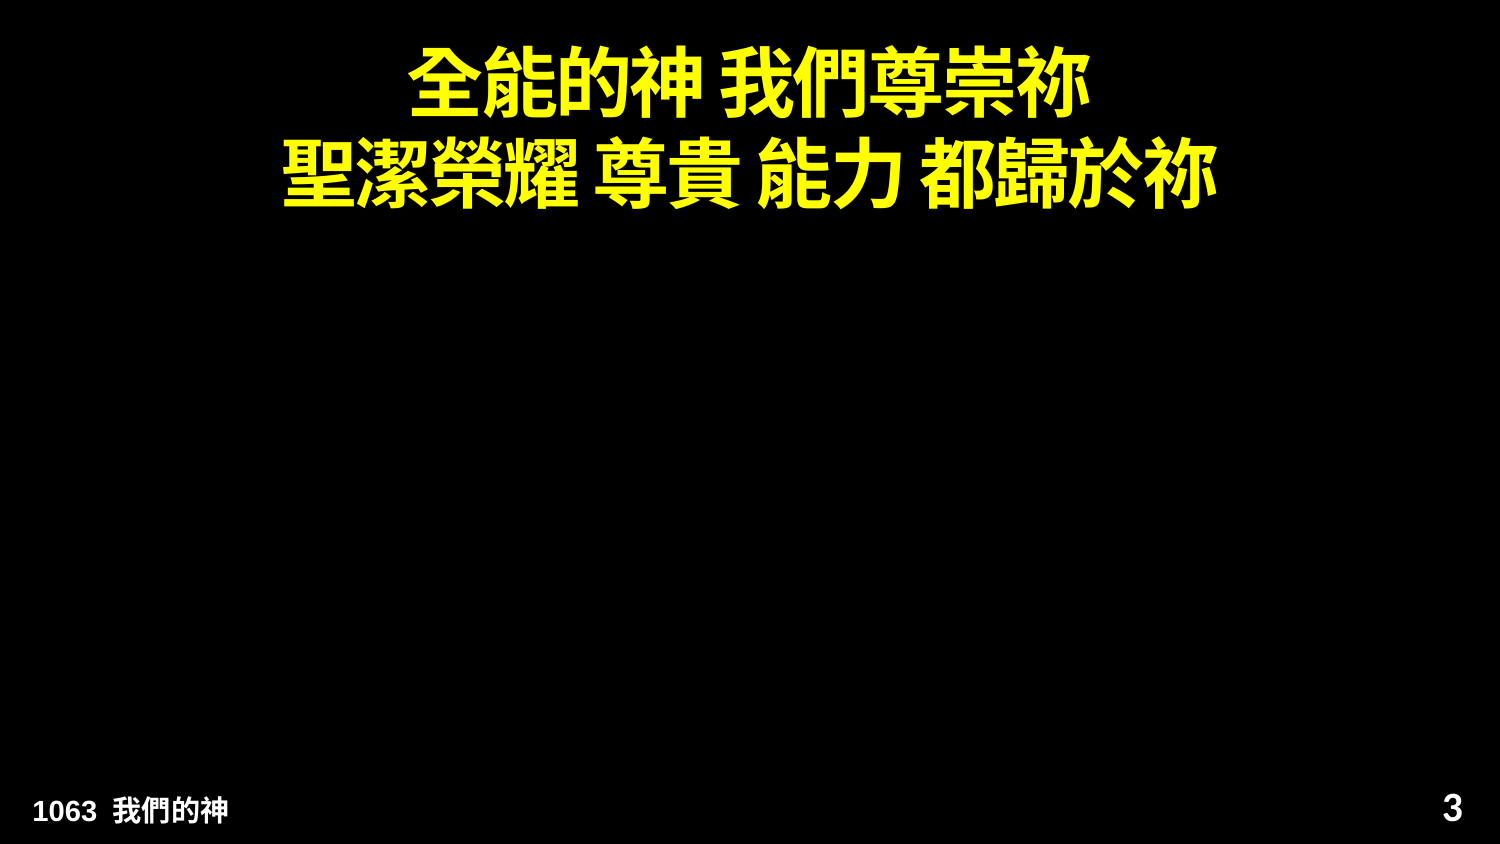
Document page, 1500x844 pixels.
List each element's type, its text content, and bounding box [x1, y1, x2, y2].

title 全能的神 我們尊崇祢 聖潔榮耀 尊貴 能力 都歸於祢 [0, 8, 1500, 245]
text_box 1063 我們的神 [17, 784, 656, 835]
slide_number 3 [1128, 782, 1478, 827]
